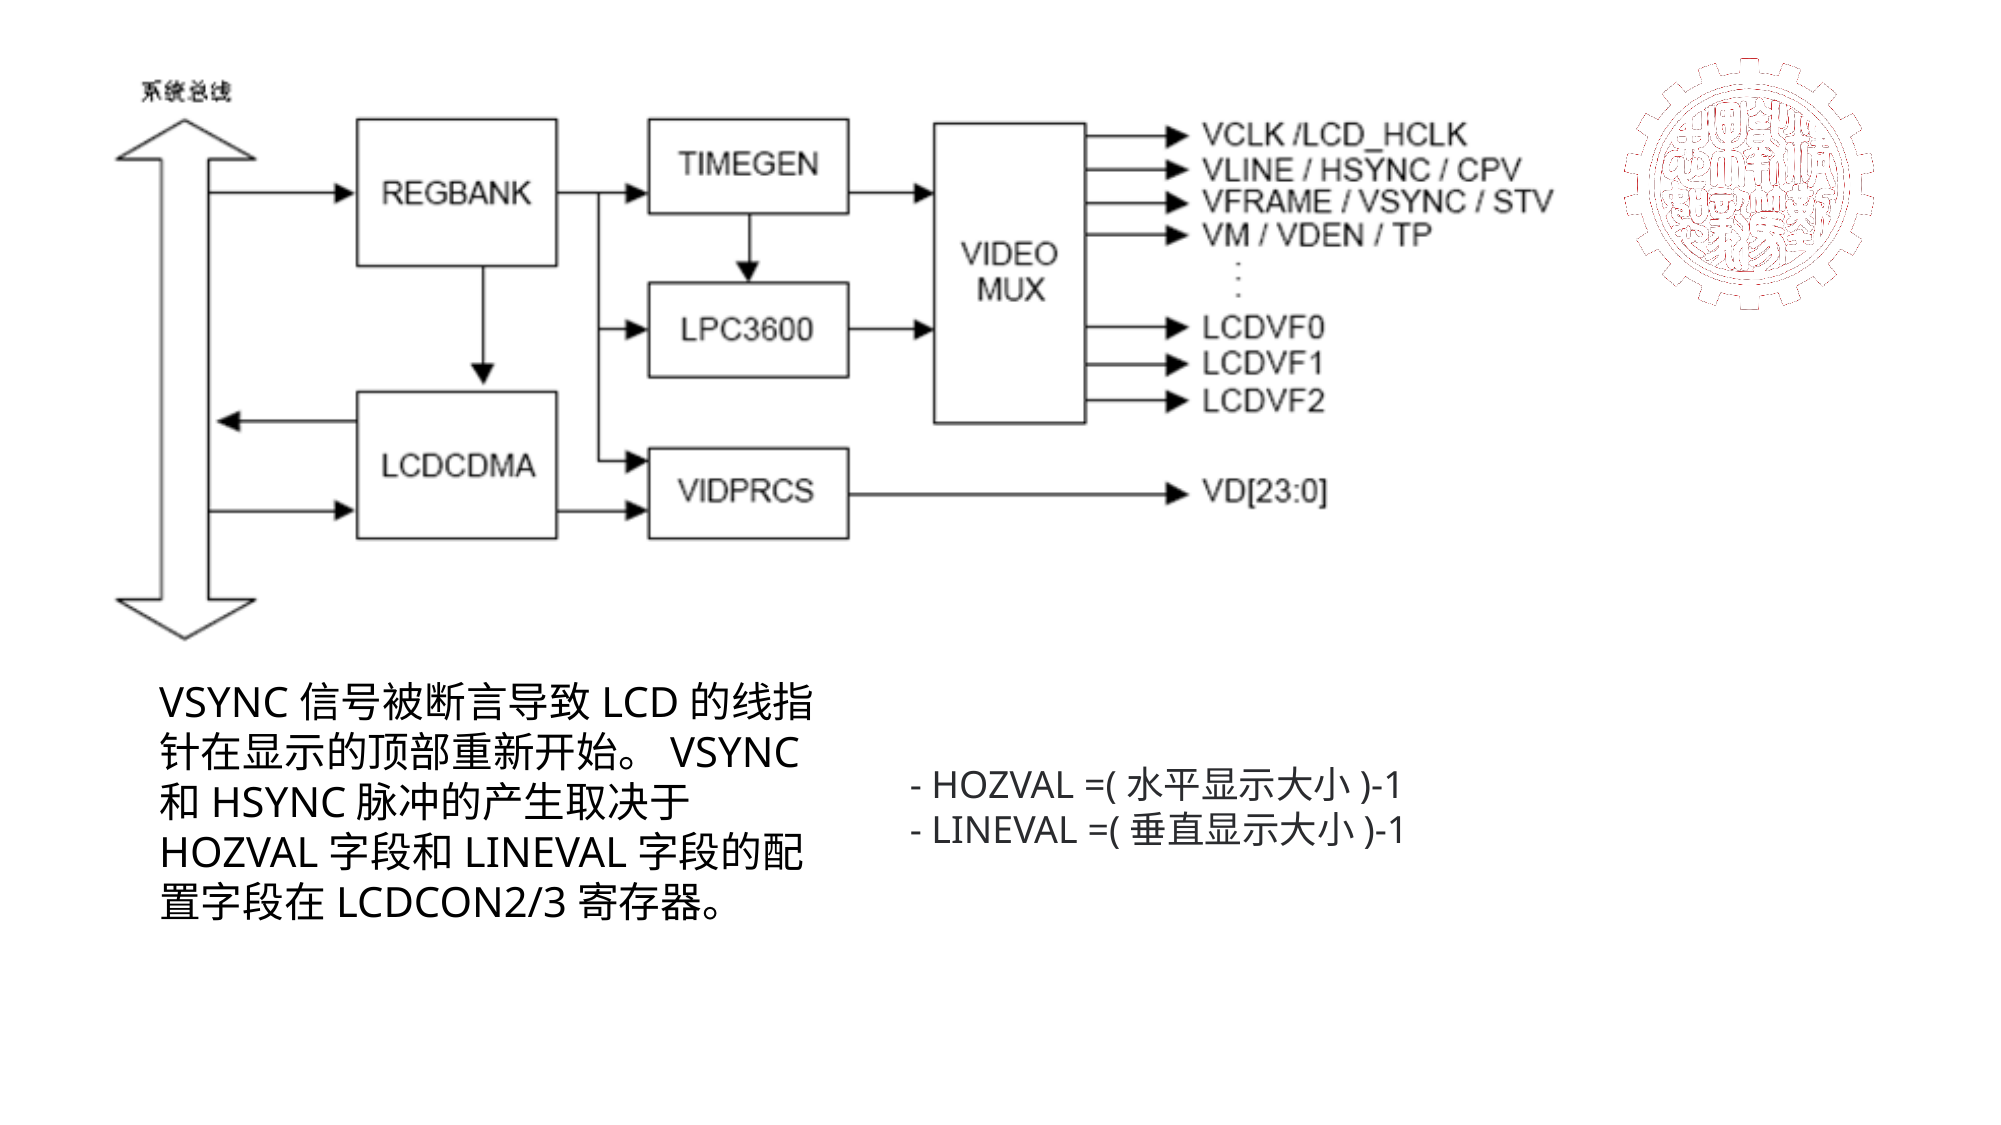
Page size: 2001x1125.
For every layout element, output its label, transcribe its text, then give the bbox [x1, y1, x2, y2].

picture [84, 58, 1580, 668]
picture [1624, 58, 1874, 310]
text_box - HOZVAL =(水平显示大小)-1 - LINEVAL =(垂直显示大小)-1 [895, 754, 1729, 859]
text_box VSYNC信号被断言导致LCD的线指针在显示的顶部重新开始。VSYNC和HSYNC脉冲的产生取决于HOZVAL字段和LINEVAL字段的配置字段在LCDCON2/3寄存器。 [144, 668, 846, 947]
